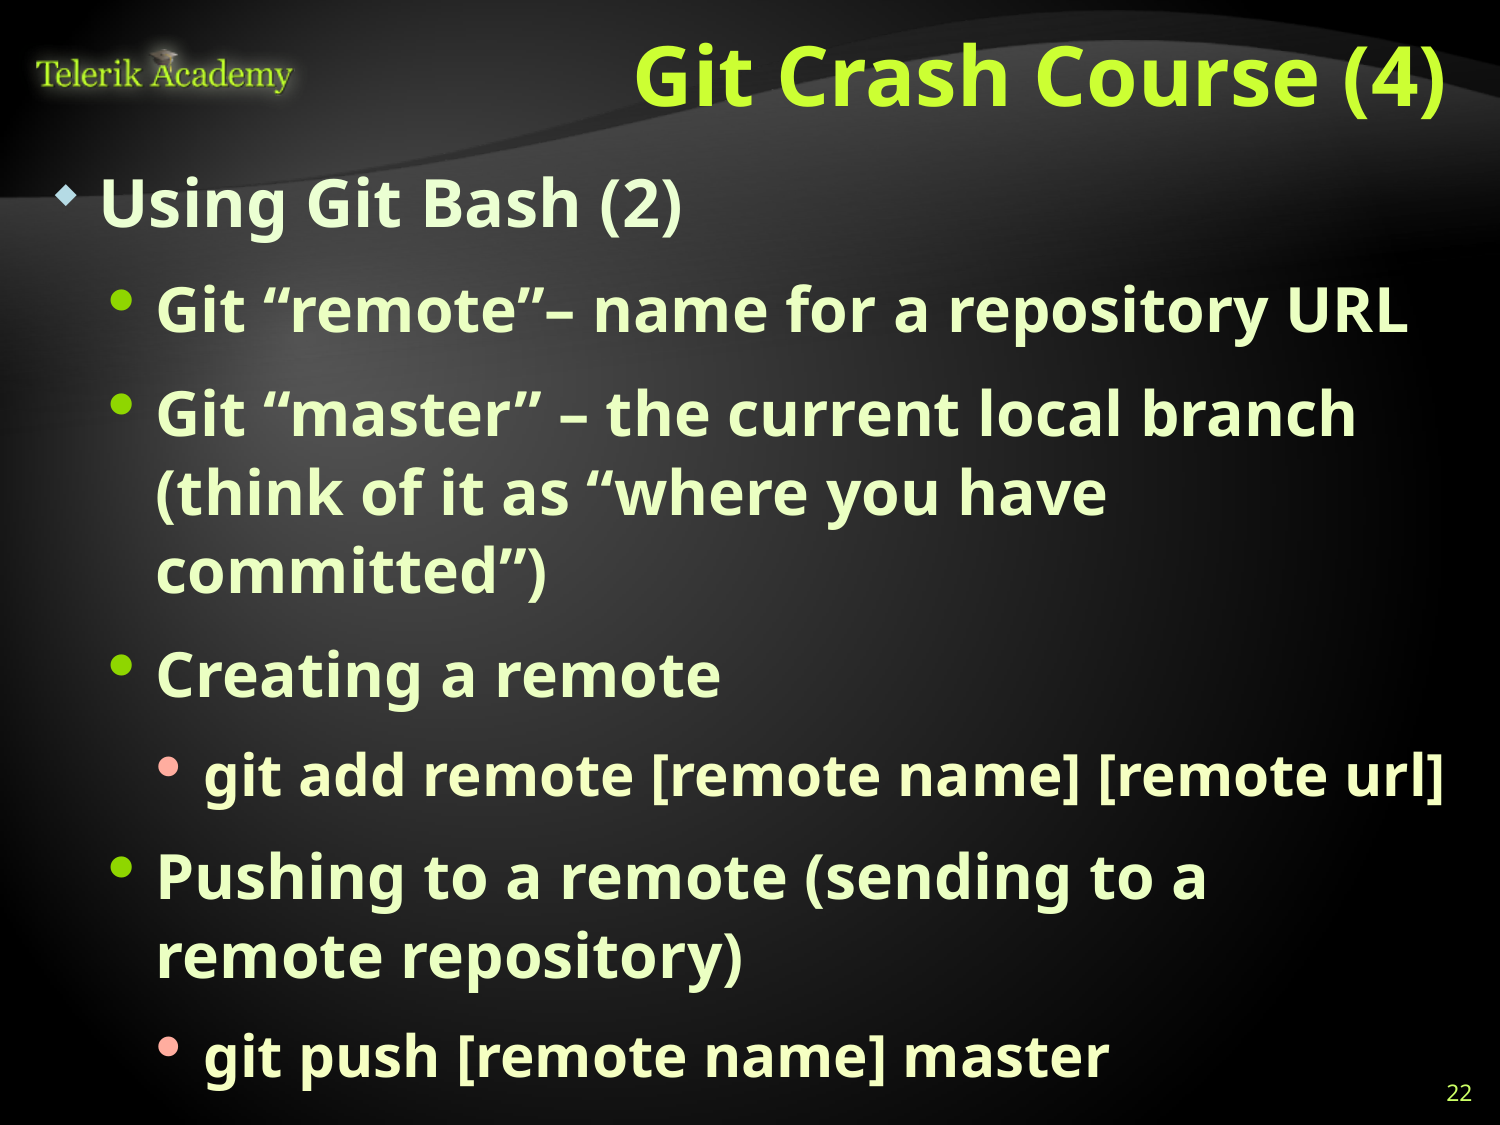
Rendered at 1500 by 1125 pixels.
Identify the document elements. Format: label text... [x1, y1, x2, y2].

list Using Git Bash (2) Git “remote”– name for a repository URL Git “master” – the current local branch (think of it as “where you have committed”) Creating a remote git add remote [remote name] [remote url] Pushing to a remote (sending to a remote repository) git push [remote name] master [37, 149, 1463, 1100]
title Git Crash Course (4) [300, 12, 1463, 149]
slide_number 22 [1412, 1074, 1488, 1113]
picture [0, 0, 1500, 1125]
